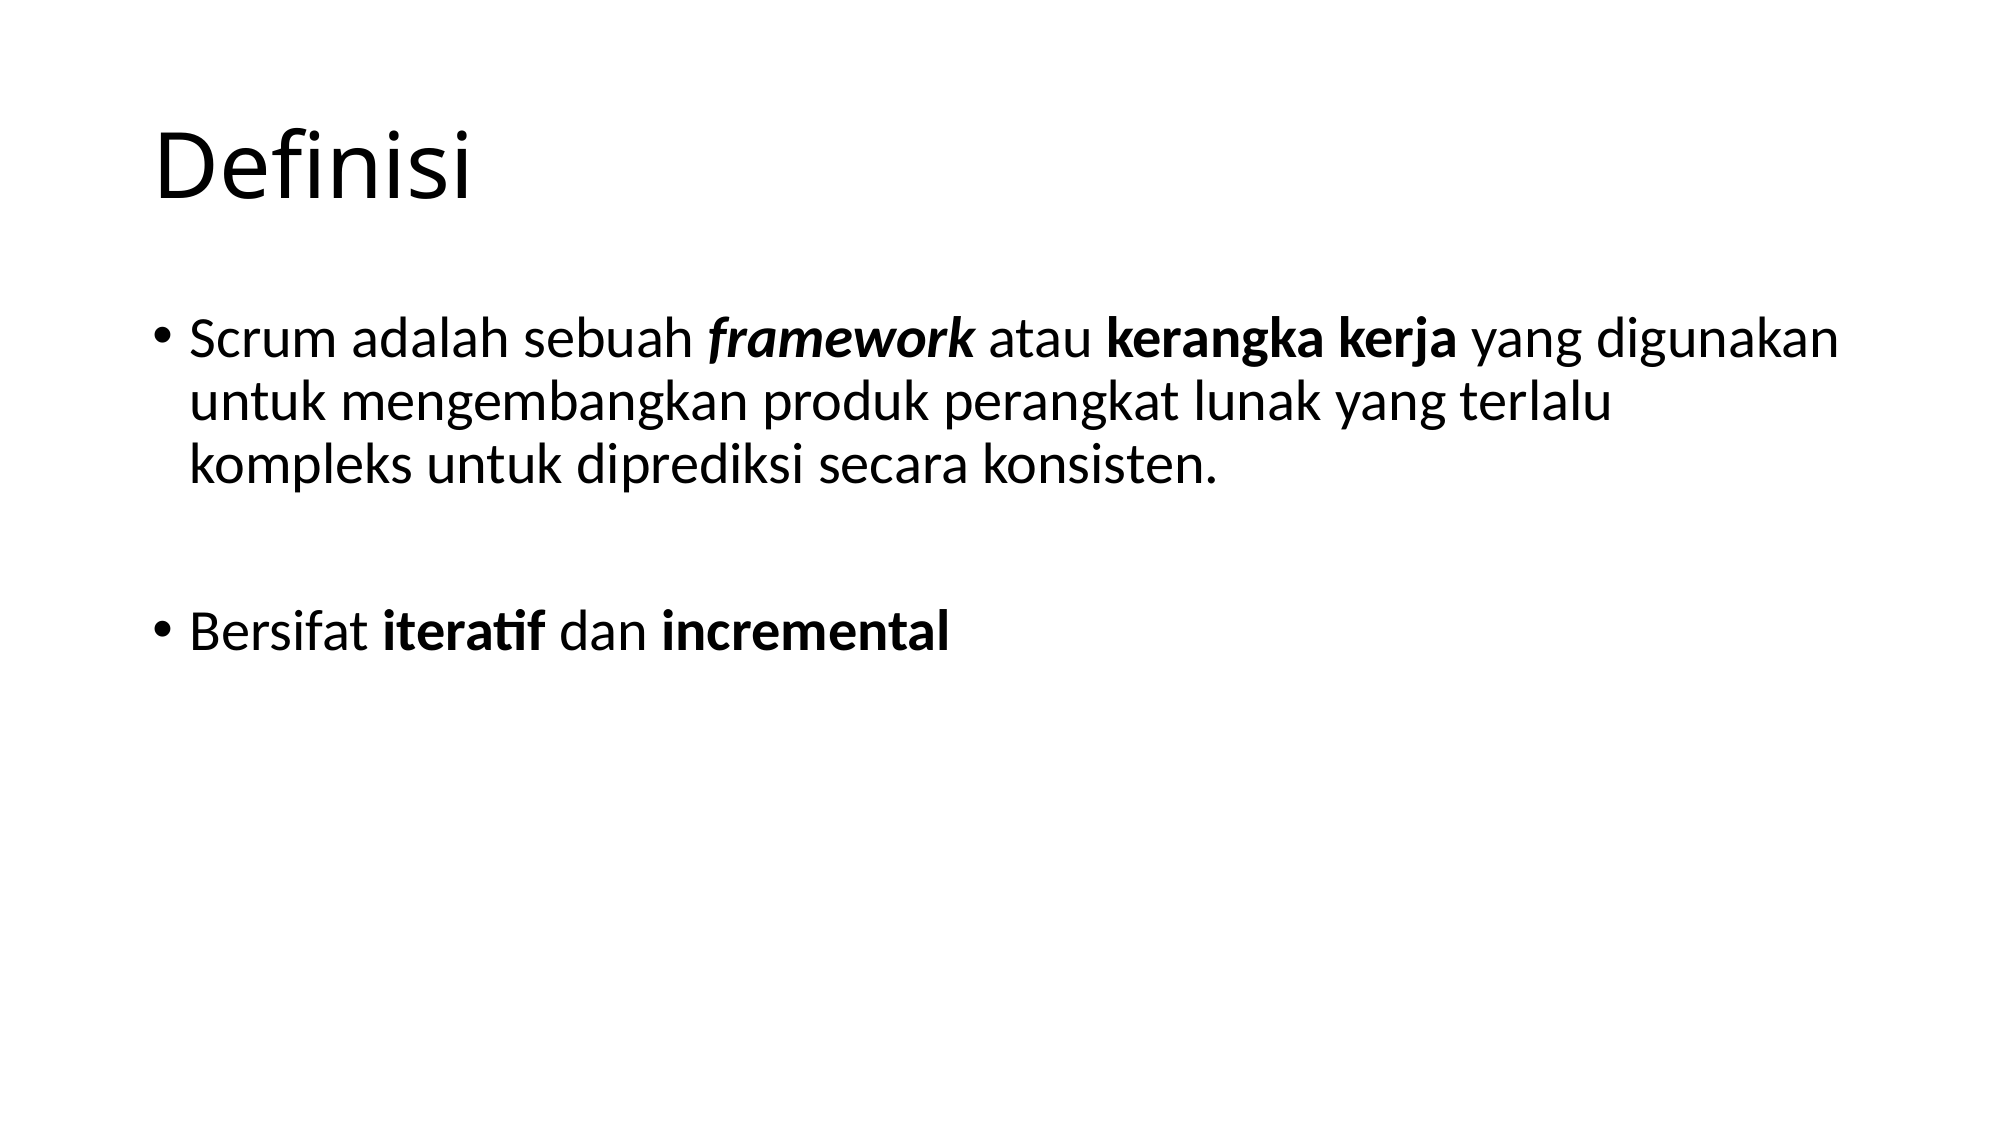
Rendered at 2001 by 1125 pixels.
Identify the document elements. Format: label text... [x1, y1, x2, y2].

title Definisi [137, 59, 1863, 278]
list Scrum adalah sebuah framework atau kerangka kerja yang digunakan untuk mengembangkan produk perangkat lunak yang terlalu kompleks untuk diprediksi secara konsisten. Bersifat iteratif dan incremental [137, 299, 1863, 1014]
